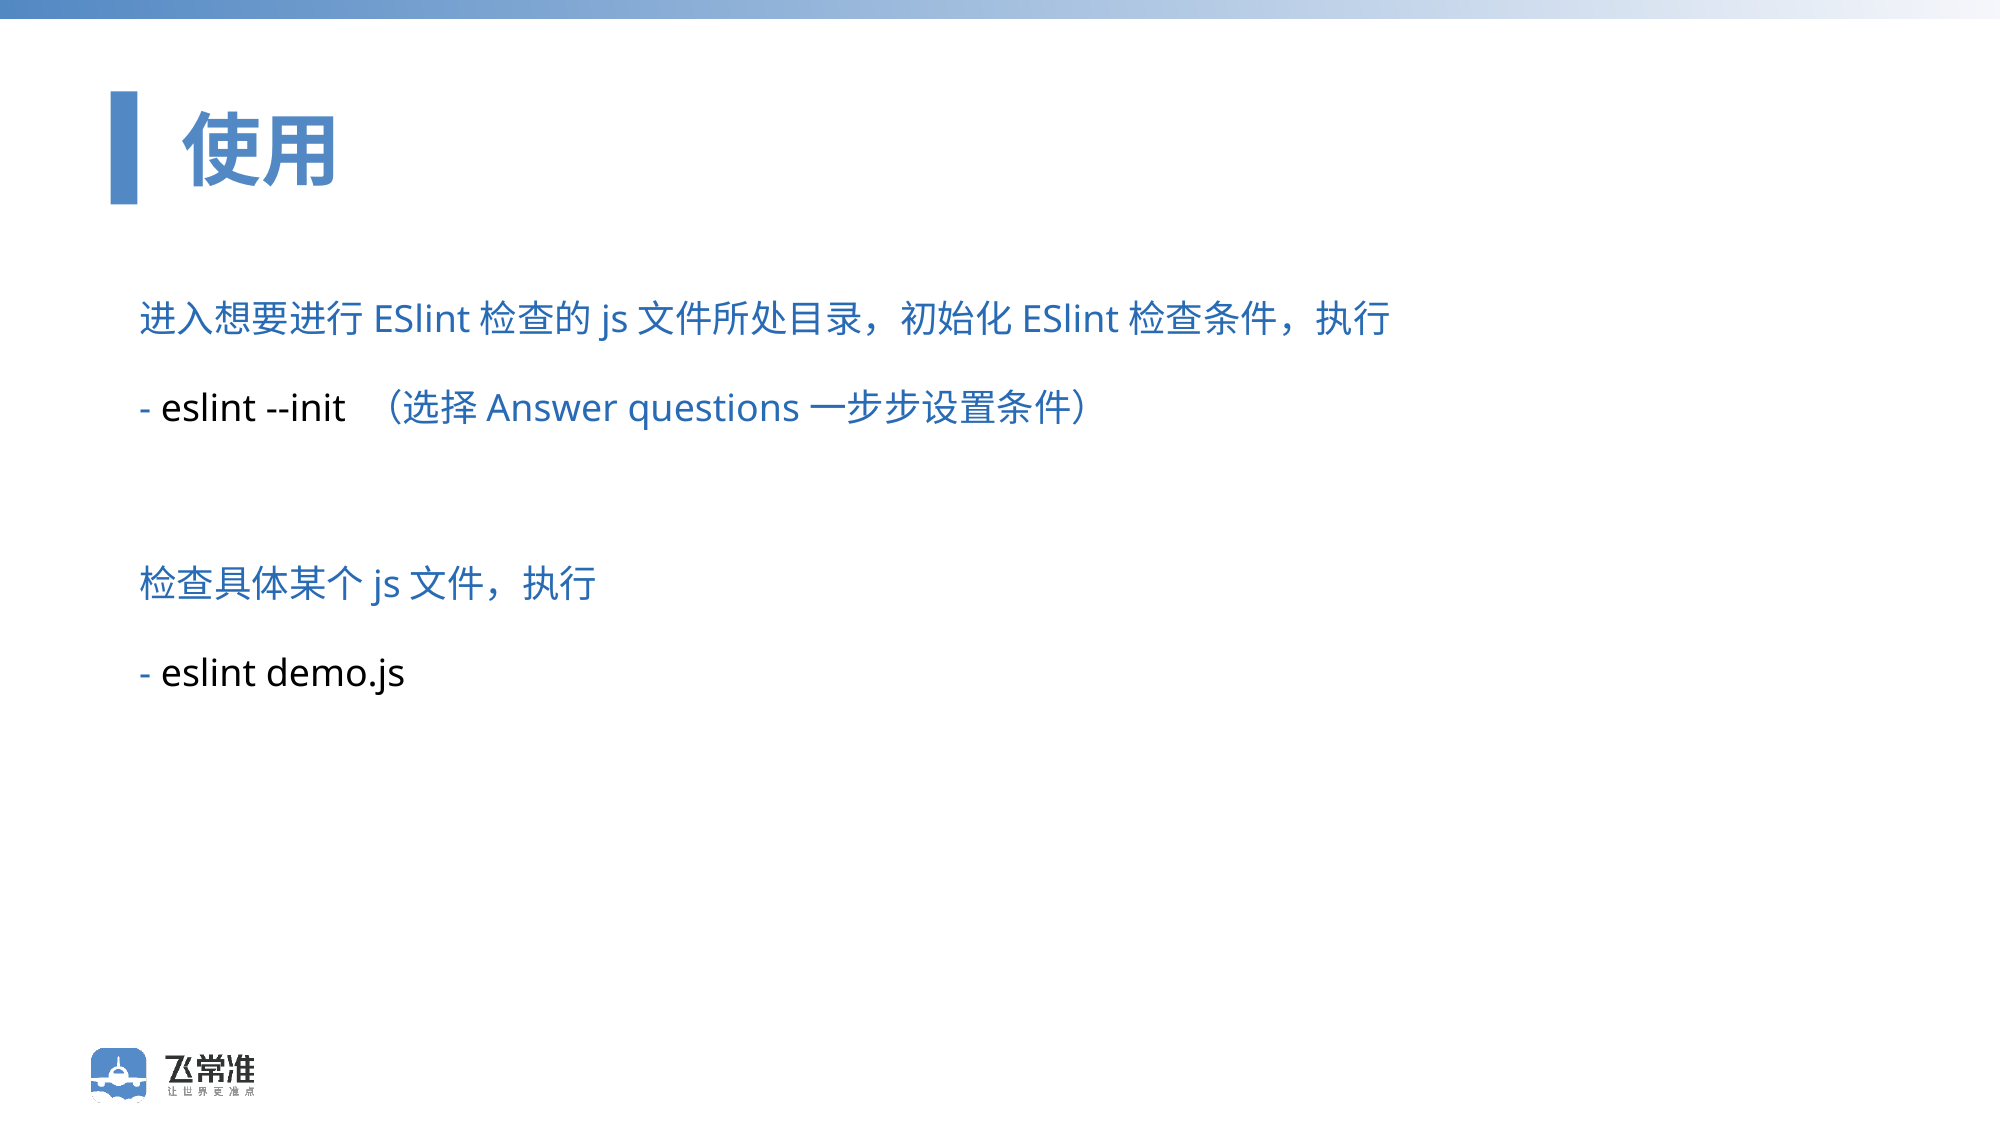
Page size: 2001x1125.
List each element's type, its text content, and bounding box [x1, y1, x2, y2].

list 使用 [166, 102, 1450, 205]
picture [91, 1048, 254, 1103]
list 进入想要进行ESlint检查的js文件所处目录，初始化ESlint检查条件，执行 - eslint --init （选择Answer questions一步步设置条件） 检查具体某个js文件，执行 - eslint demo.js [124, 265, 1850, 980]
